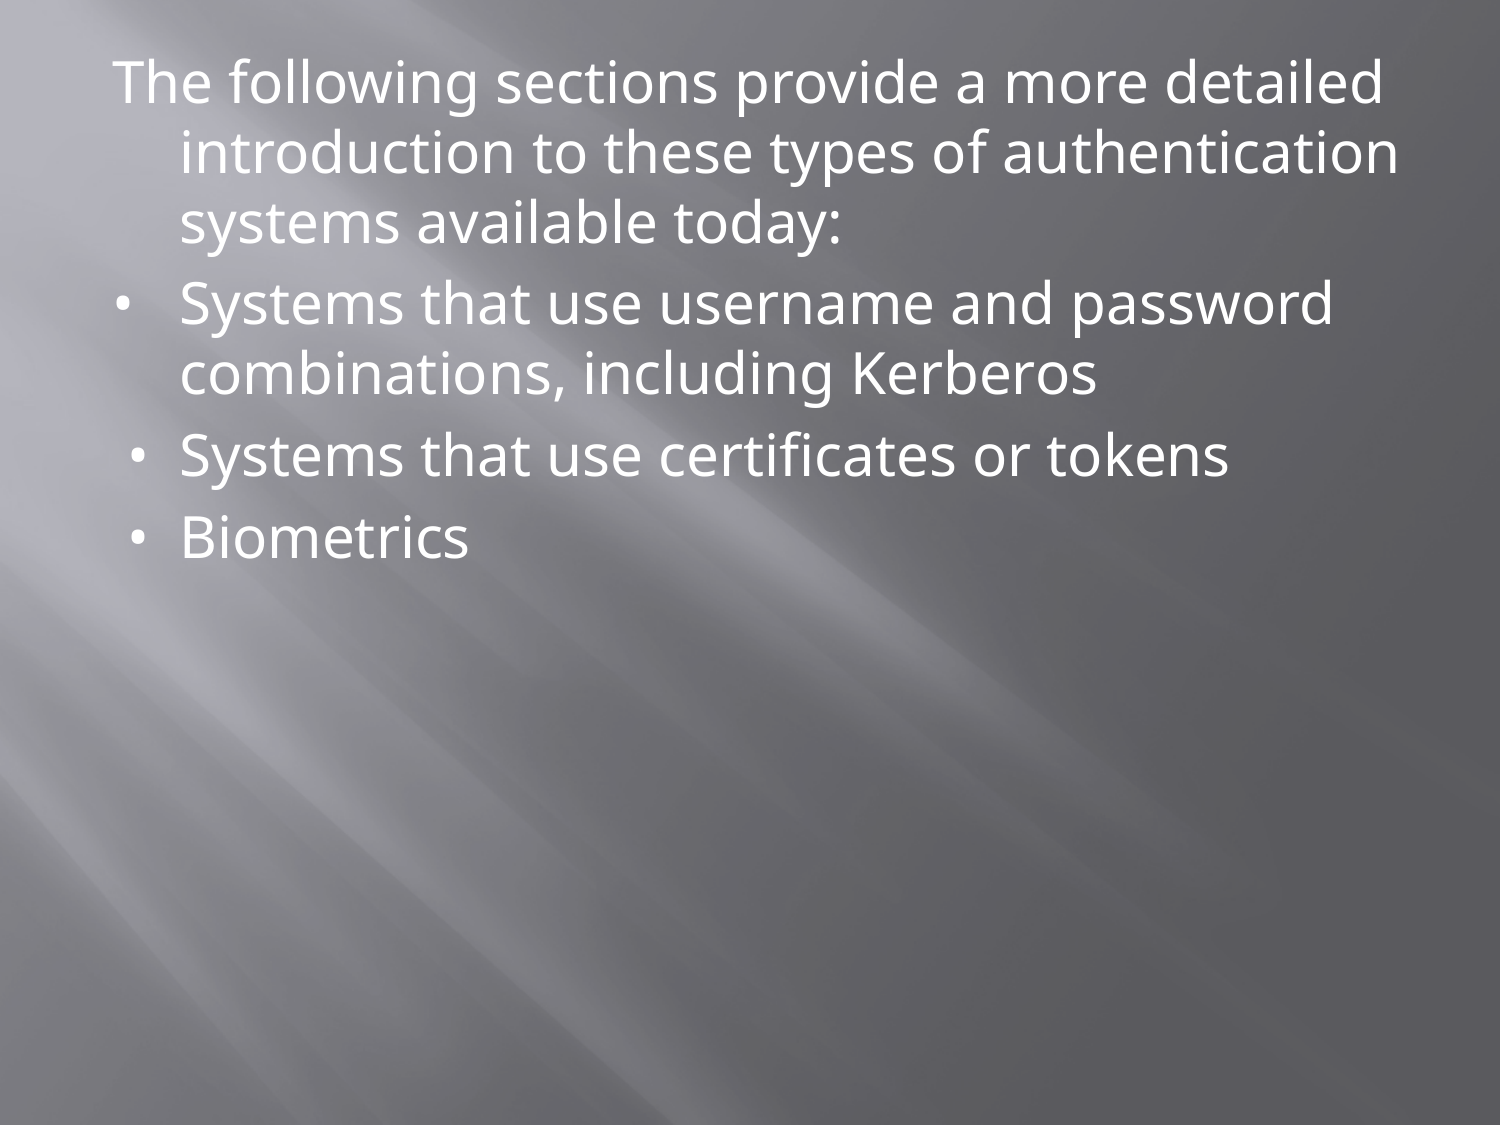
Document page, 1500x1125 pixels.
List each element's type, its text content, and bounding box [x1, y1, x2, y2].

list The following sections provide a more detailed introduction to these types of authentication systems available today: • Systems that use username and password combinations, including Kerberos • Systems that use certificates or tokens • Biometrics [75, 37, 1425, 1035]
